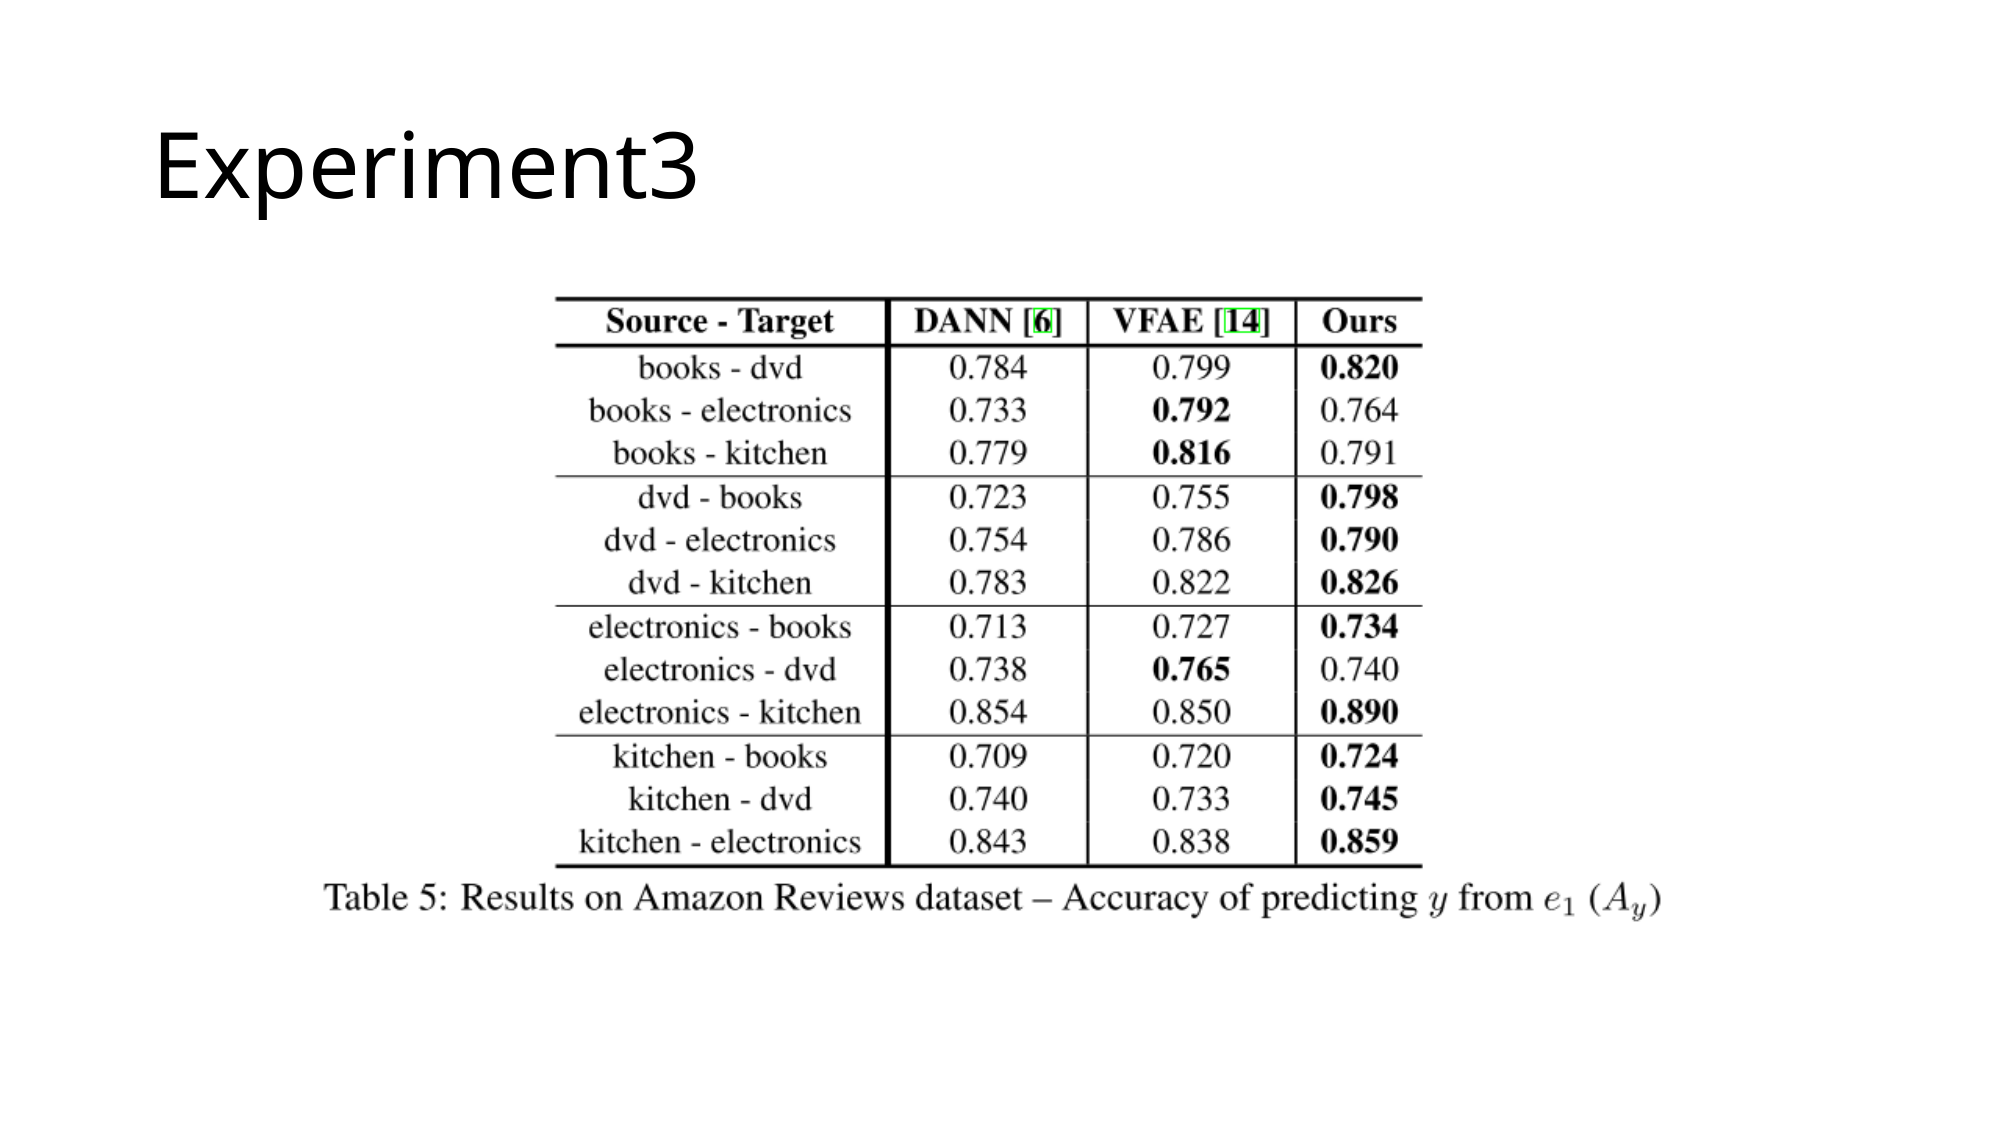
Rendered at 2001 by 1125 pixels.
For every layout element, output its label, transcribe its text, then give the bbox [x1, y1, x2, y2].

picture [269, 258, 1731, 956]
title Experiment3 [137, 59, 1863, 278]
